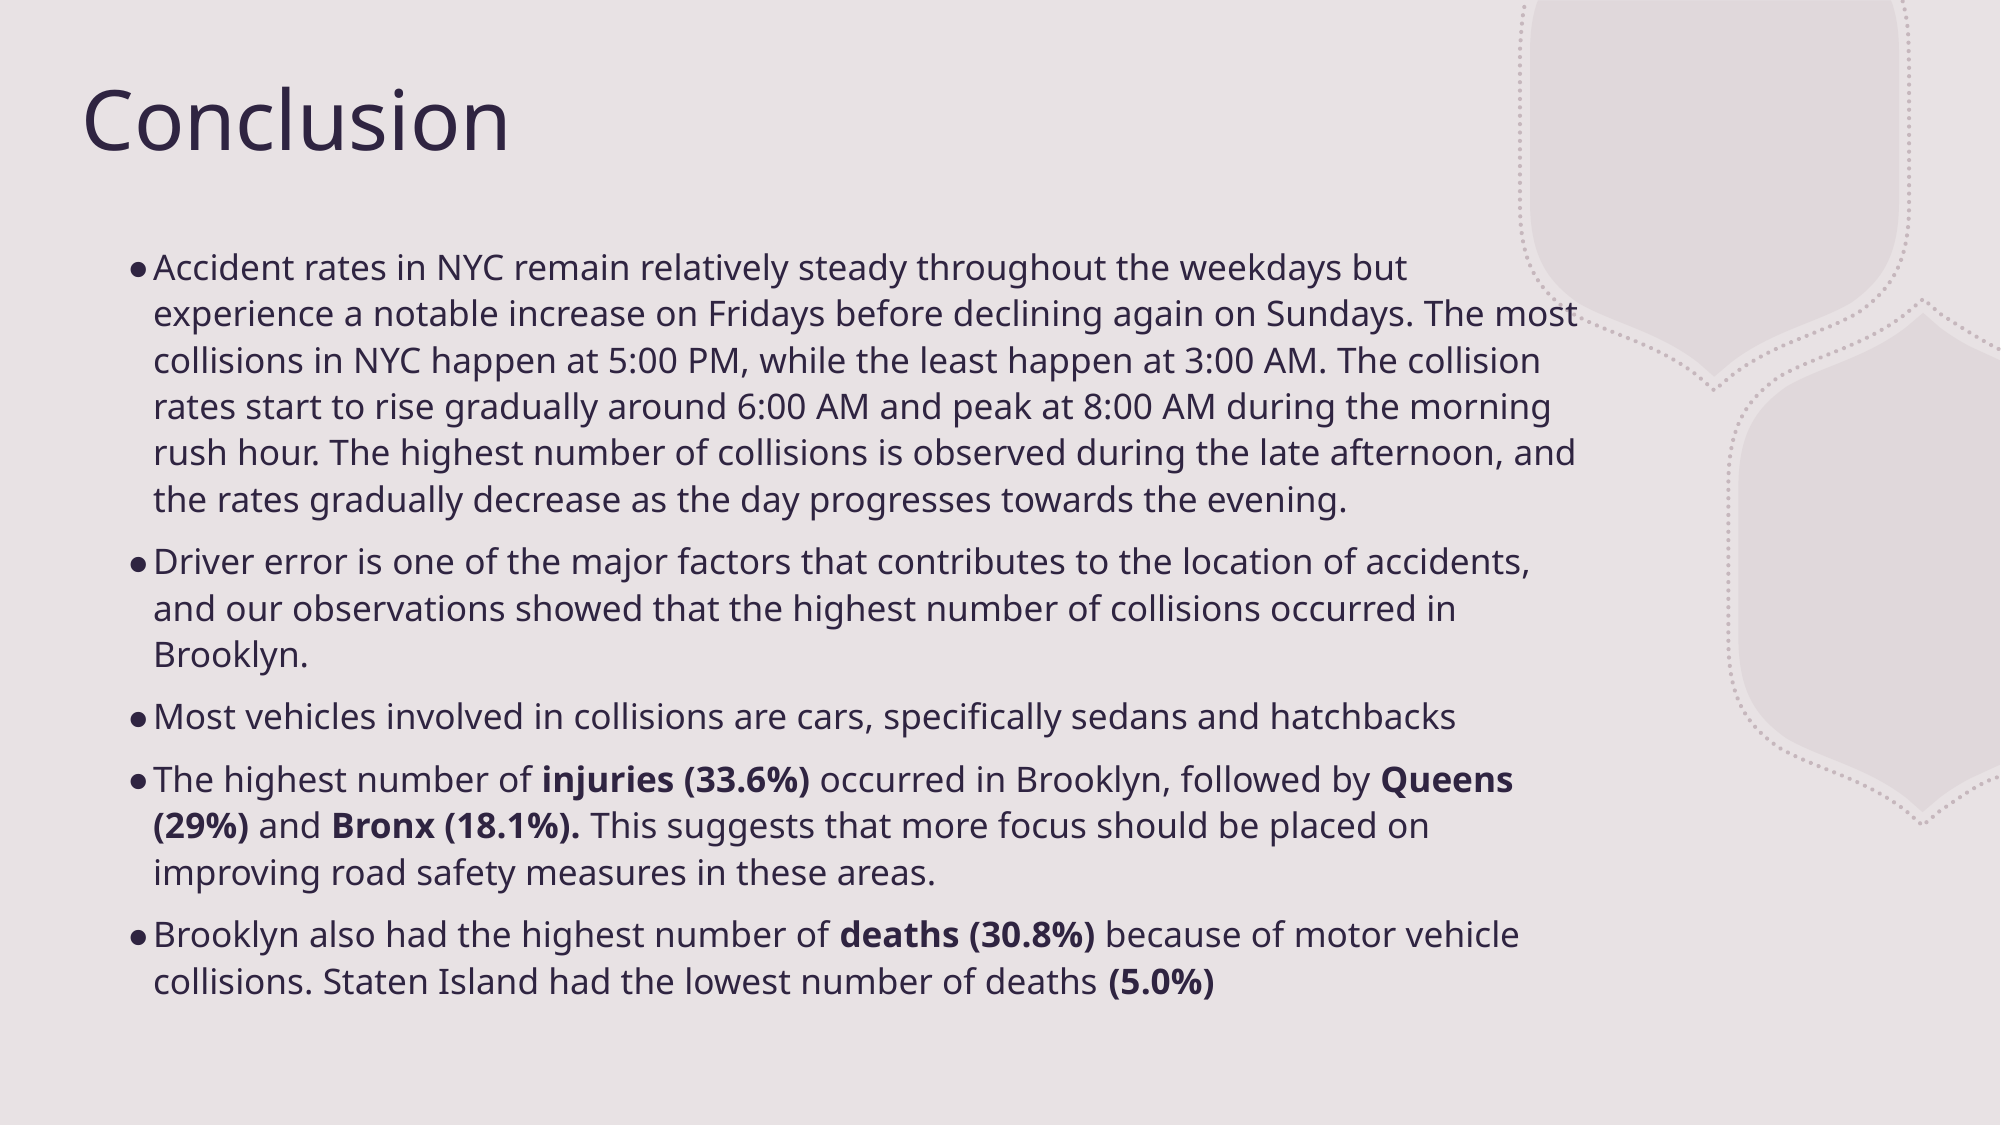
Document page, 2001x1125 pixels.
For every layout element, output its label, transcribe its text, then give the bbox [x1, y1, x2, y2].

title Conclusion [66, 29, 1556, 205]
list Accident rates in NYC remain relatively steady throughout the weekdays but experience a notable increase on Fridays before declining again on Sundays. The most collisions in NYC happen at 5:00 PM, while the least happen at 3:00 AM. The collision rates start to rise gradually around 6:00 AM and peak at 8:00 AM during the morning rush hour. The highest number of collisions is observed during the late afternoon, and the rates gradually decrease as the day progresses towards the evening. Driver error is one of the major factors that contributes to the location of accidents, and our observations showed that the highest number of collisions occurred in Brooklyn. Most vehicles involved in collisions are cars, specifically sedans and hatchbacks The highest number of injuries (33.6%) occurred in Brooklyn, followed by Queens (29%) and Bronx (18.1%). This suggests that more focus should be placed on improving road safety measures in these areas. Brooklyn also had the highest number of deaths (30.8%) because of motor vehicle collisions. Staten Island had the lowest number of deaths (5.0%) [106, 233, 1596, 1025]
